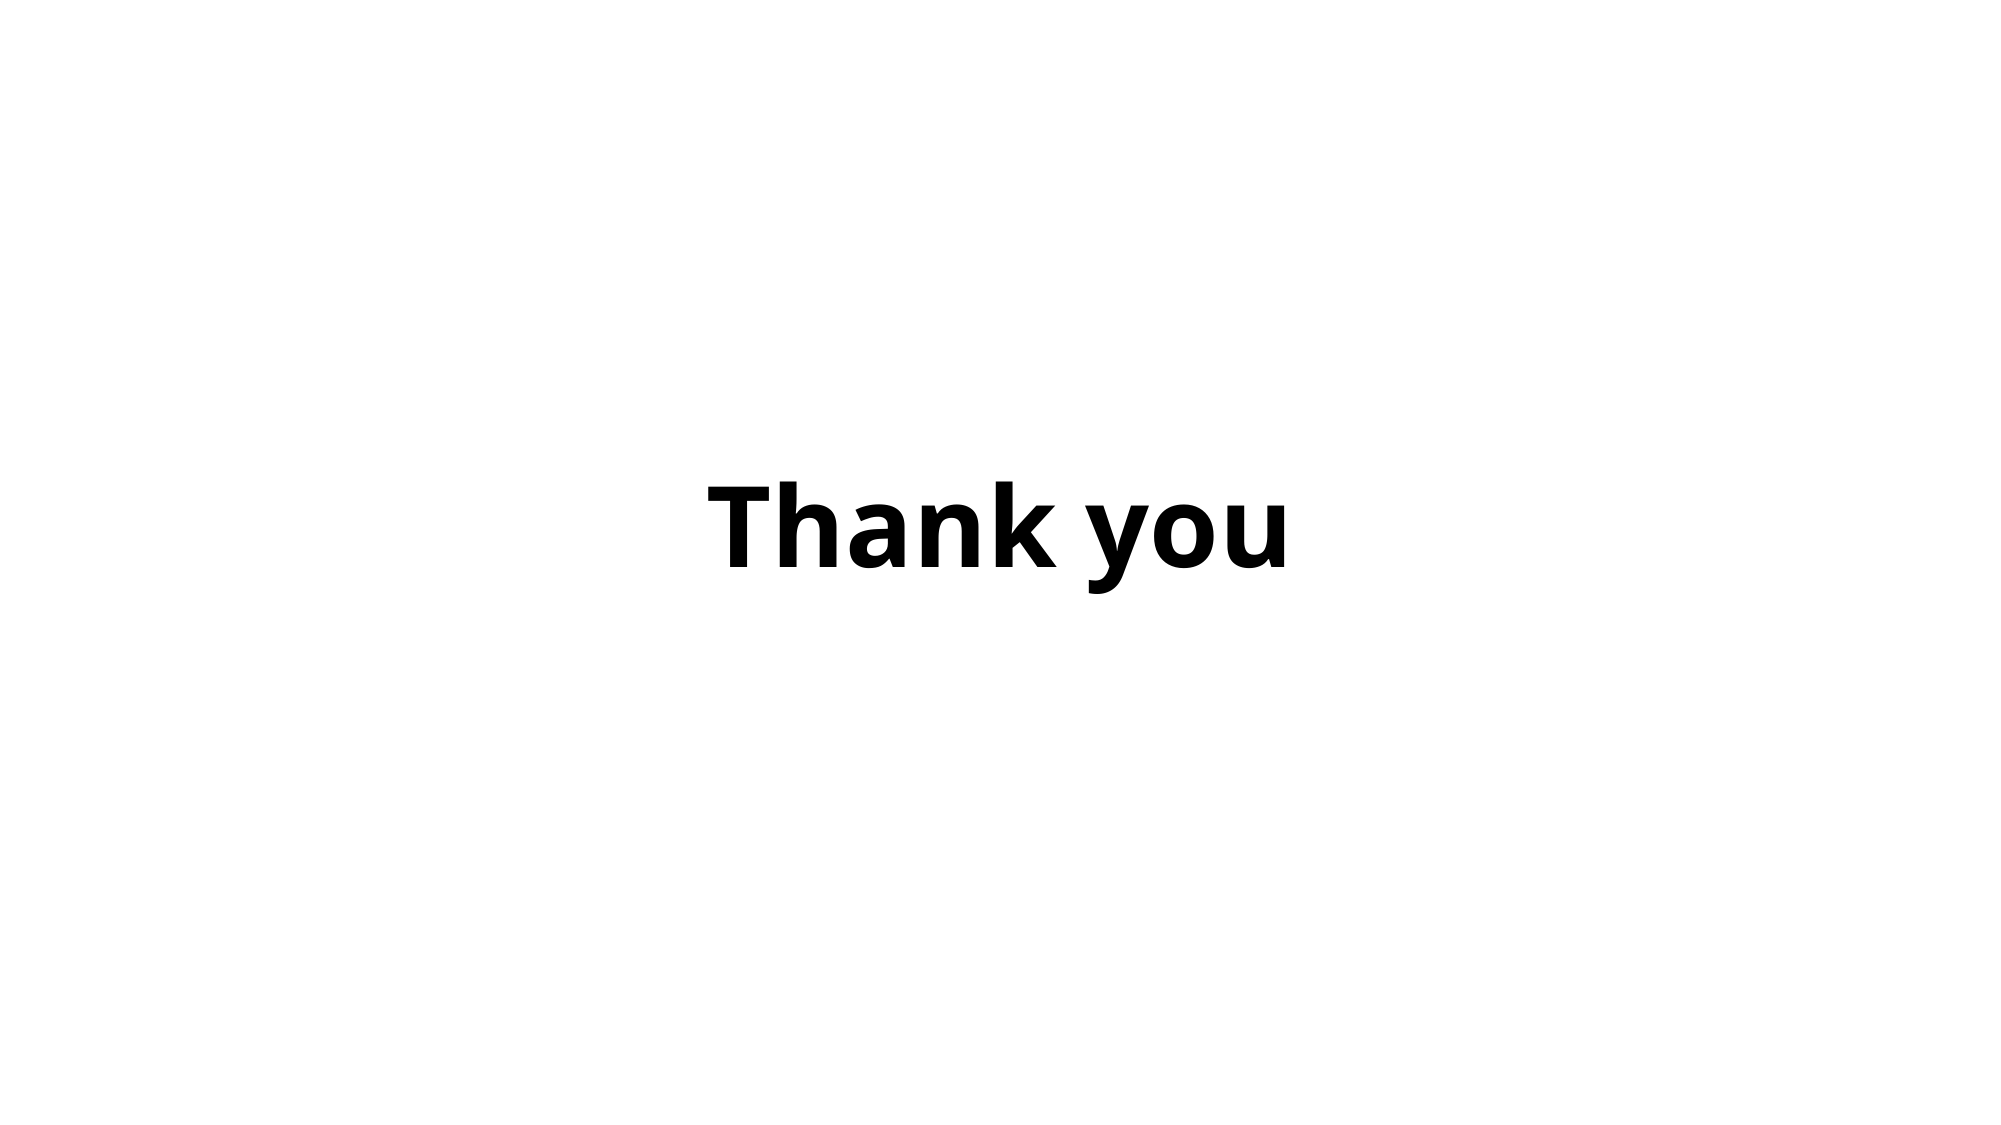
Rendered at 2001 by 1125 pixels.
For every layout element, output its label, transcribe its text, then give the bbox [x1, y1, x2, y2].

title Thank you [137, 422, 1863, 640]
